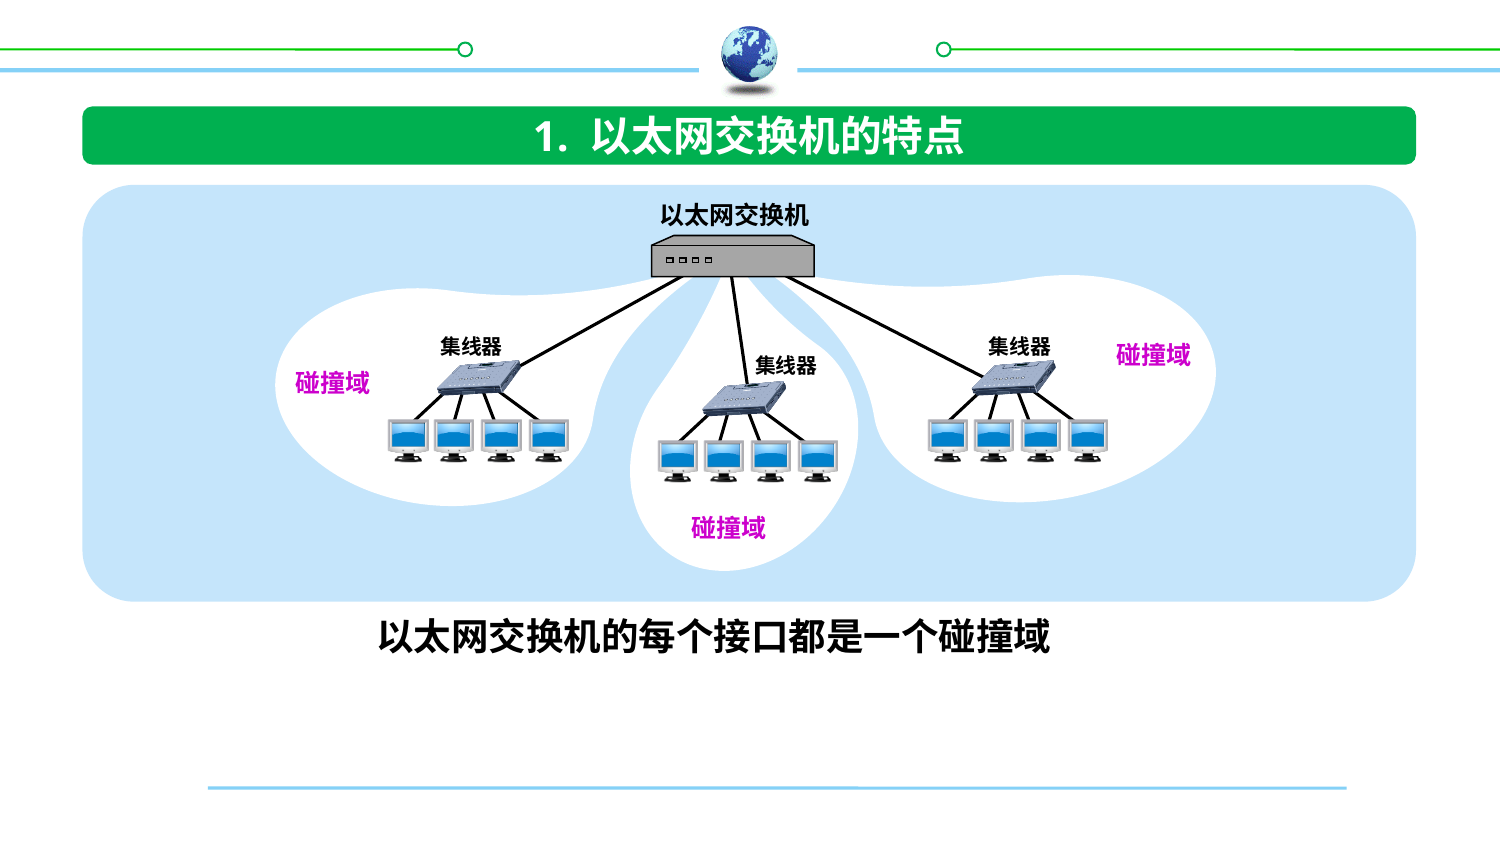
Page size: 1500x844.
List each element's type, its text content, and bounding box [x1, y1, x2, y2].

text_box 碰撞域 [1115, 332, 1207, 378]
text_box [385, 271, 651, 463]
text_box 以太网交换机的每个接口都是一个碰撞域 [321, 605, 1106, 666]
text_box [981, 106, 1417, 165]
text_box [655, 268, 846, 484]
text_box [651, 235, 815, 269]
text_box 1. 以太网交换机的特点 [518, 102, 981, 168]
text_box [908, 334, 1218, 504]
text_box [628, 471, 844, 573]
text_box [80, 182, 1419, 604]
text_box [82, 106, 518, 165]
text_box 碰撞域 [676, 505, 782, 550]
picture [719, 24, 779, 100]
text_box 碰撞域 [280, 360, 380, 405]
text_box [843, 266, 1111, 463]
text_box [1115, 278, 1206, 332]
text_box [273, 289, 565, 508]
text_box 以太网交换机 [606, 191, 862, 237]
